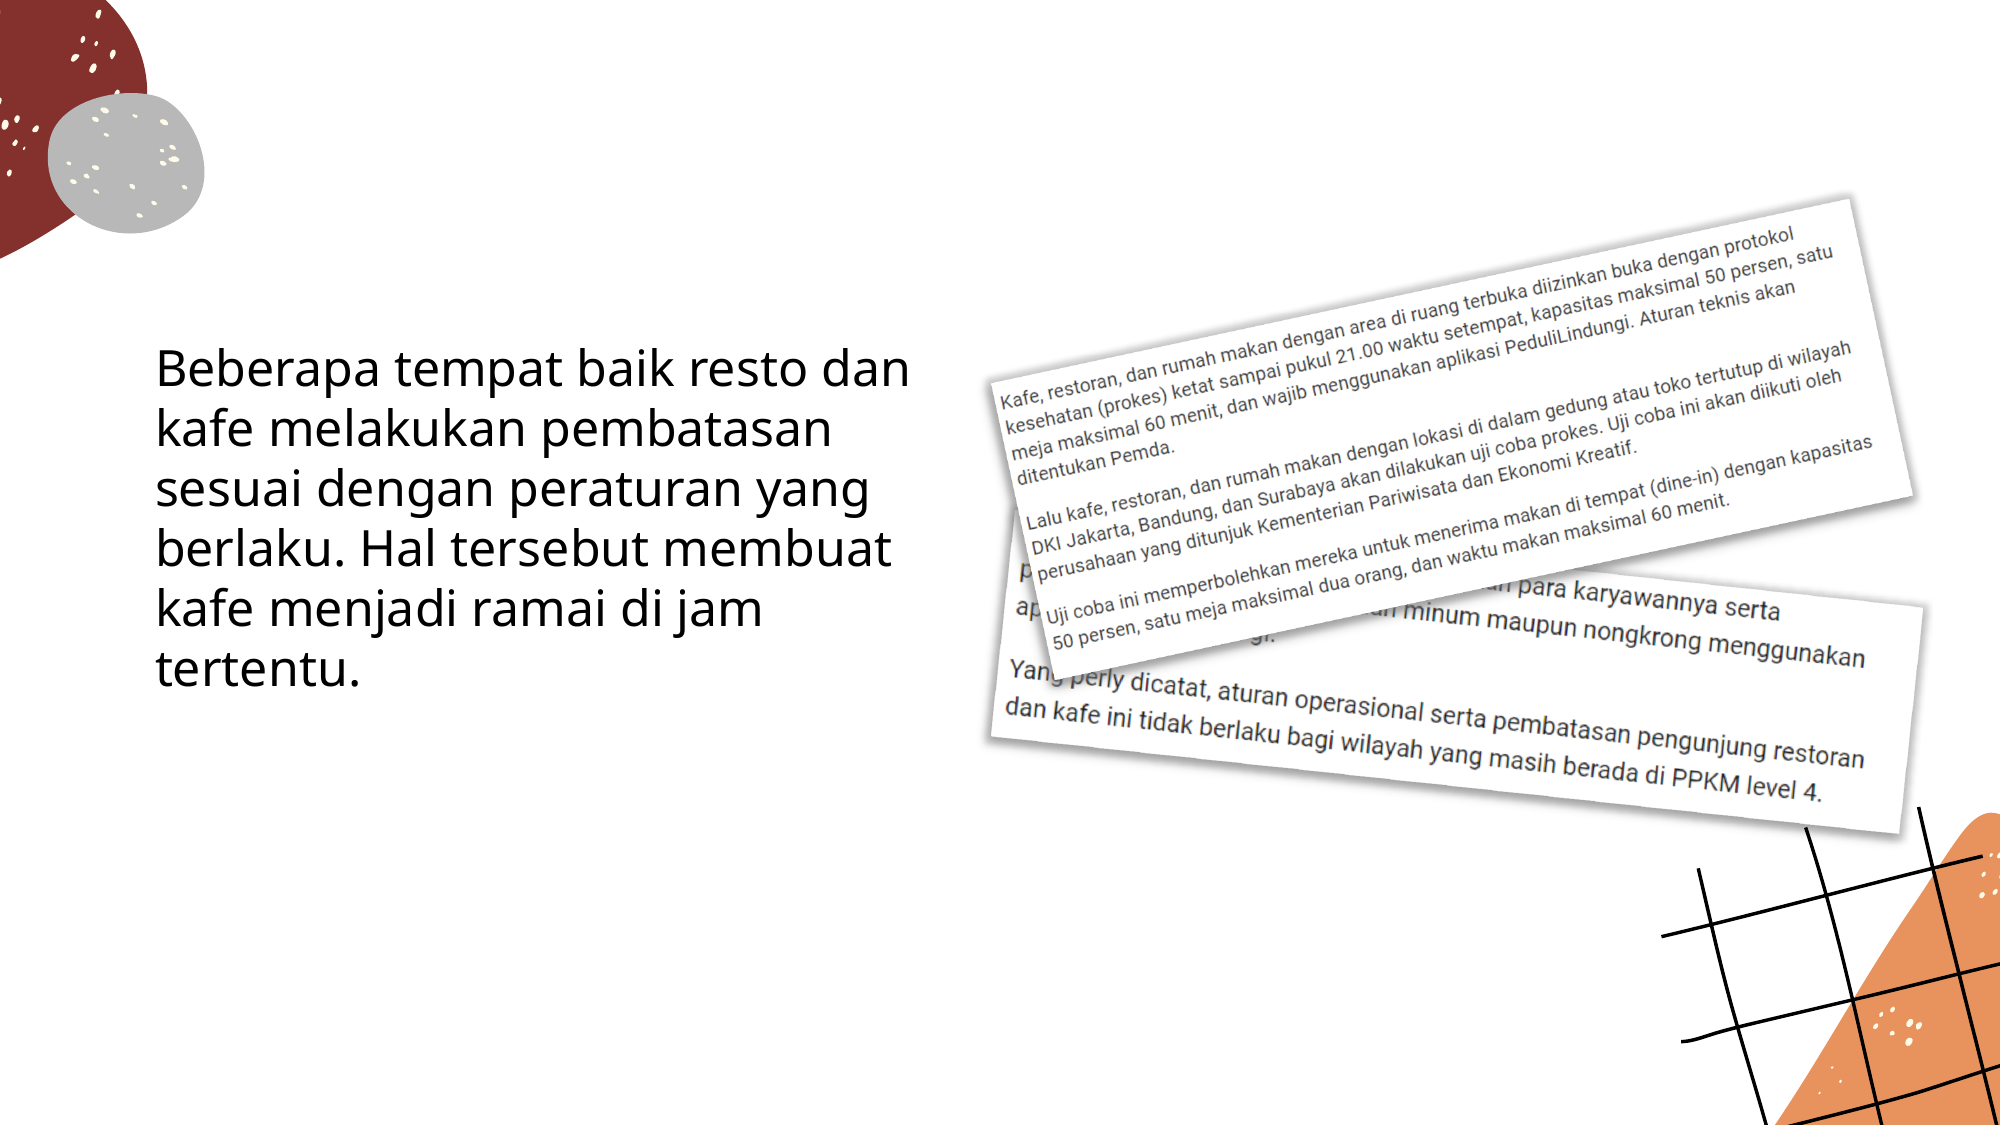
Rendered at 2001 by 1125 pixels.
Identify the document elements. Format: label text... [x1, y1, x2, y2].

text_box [0, 0, 198, 269]
text_box Beberapa tempat baik resto dan kafe melakukan pembatasan sesuai dengan peraturan yang berlaku. Hal tersebut membuat kafe menjadi ramai di jam tertentu. [140, 328, 934, 704]
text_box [1611, 805, 2000, 1125]
picture [992, 200, 1922, 805]
